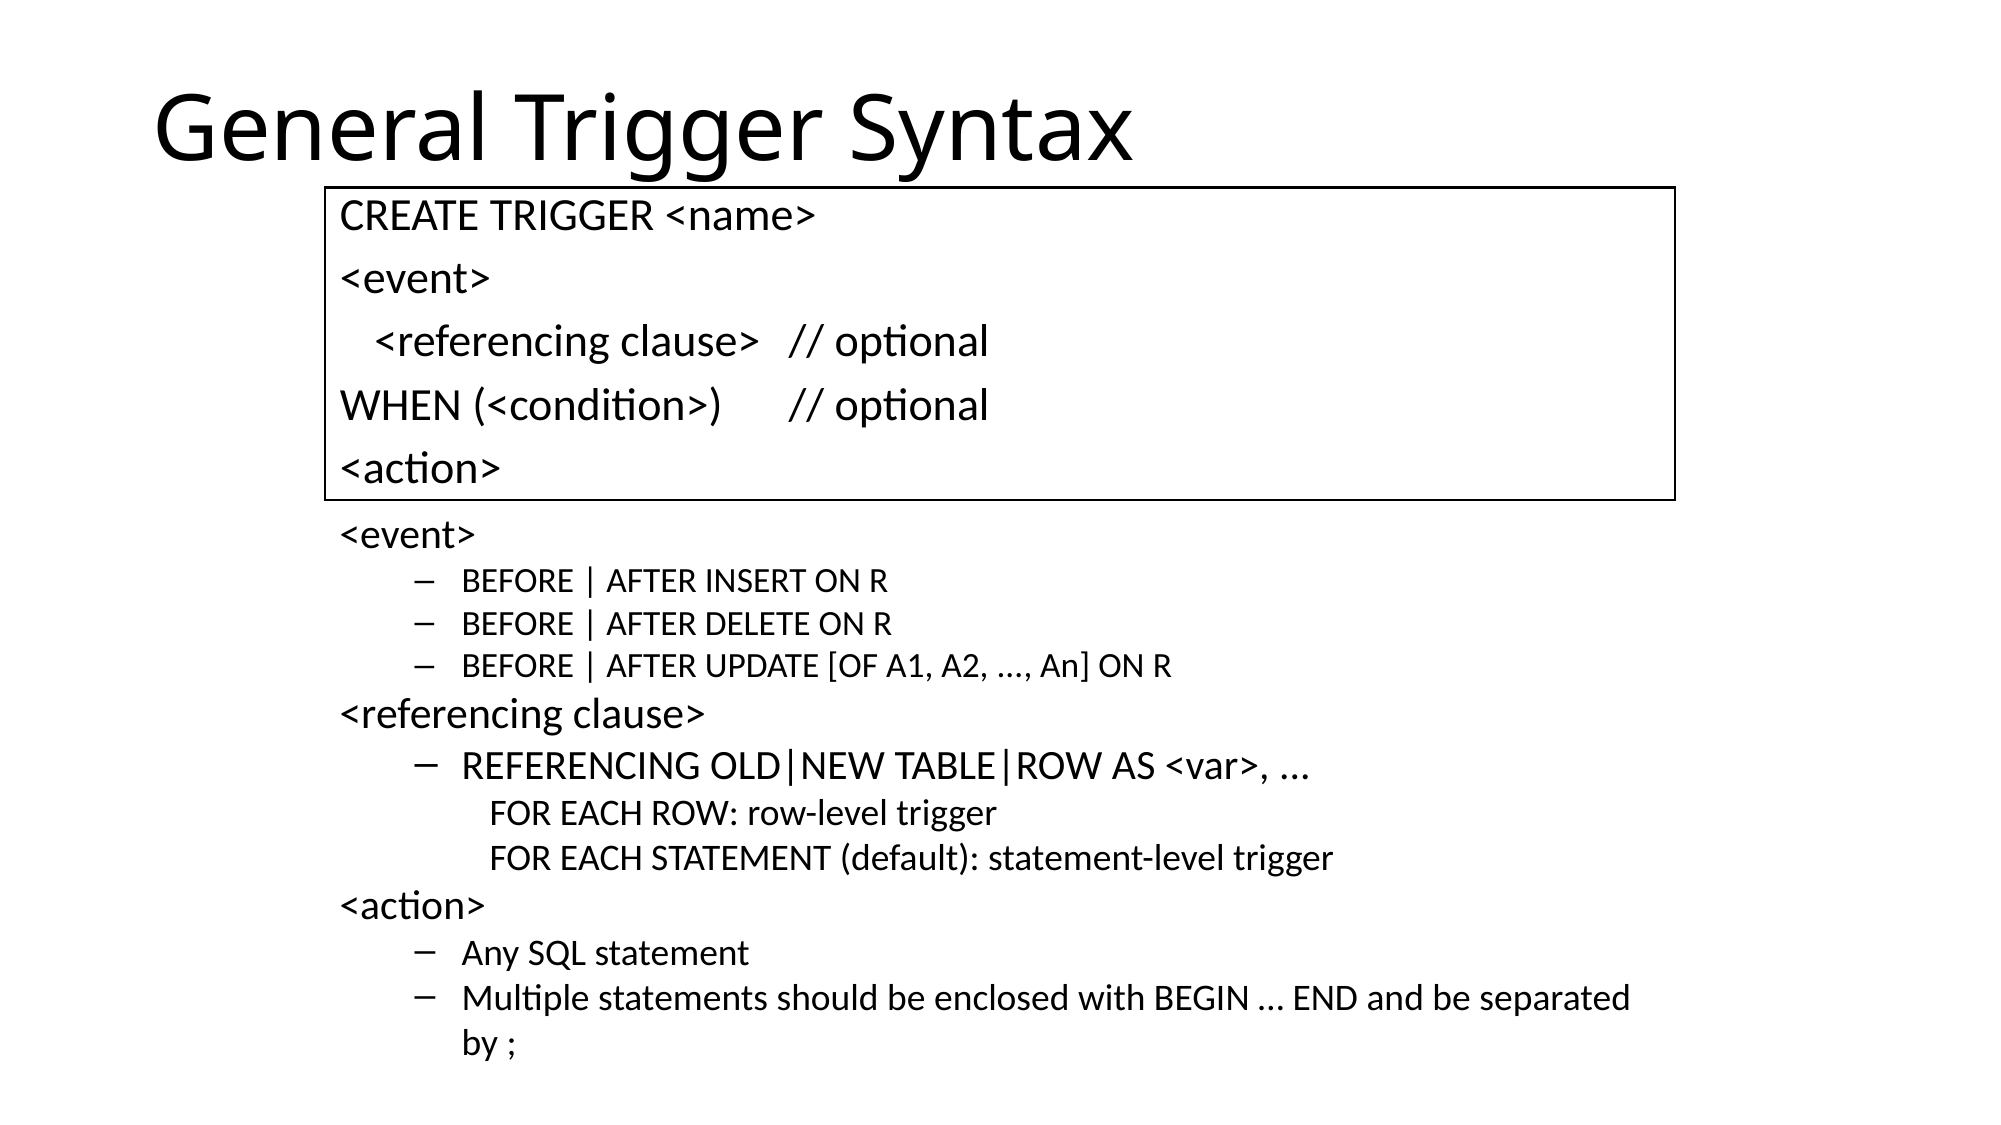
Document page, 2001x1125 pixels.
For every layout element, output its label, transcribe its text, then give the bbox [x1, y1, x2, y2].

text_box <event> BEFORE | AFTER INSERT ON R BEFORE | AFTER DELETE ON R BEFORE | AFTER UPDATE [OF A1, A2, ..., An] ON R <referencing clause> REFERENCING OLD|NEW TABLE|ROW AS <var>, ... FOR EACH ROW: row-level trigger FOR EACH STATEMENT (default): statement-level trigger <action> Any SQL statement Multiple statements should be enclosed with BEGIN … END and be separated by ; [324, 499, 1675, 1070]
list CREATE TRIGGER <name> <event> <referencing clause> // optional WHEN (<condition>) // optional <action> [324, 214, 1675, 499]
title General Trigger Syntax [137, 48, 1863, 214]
